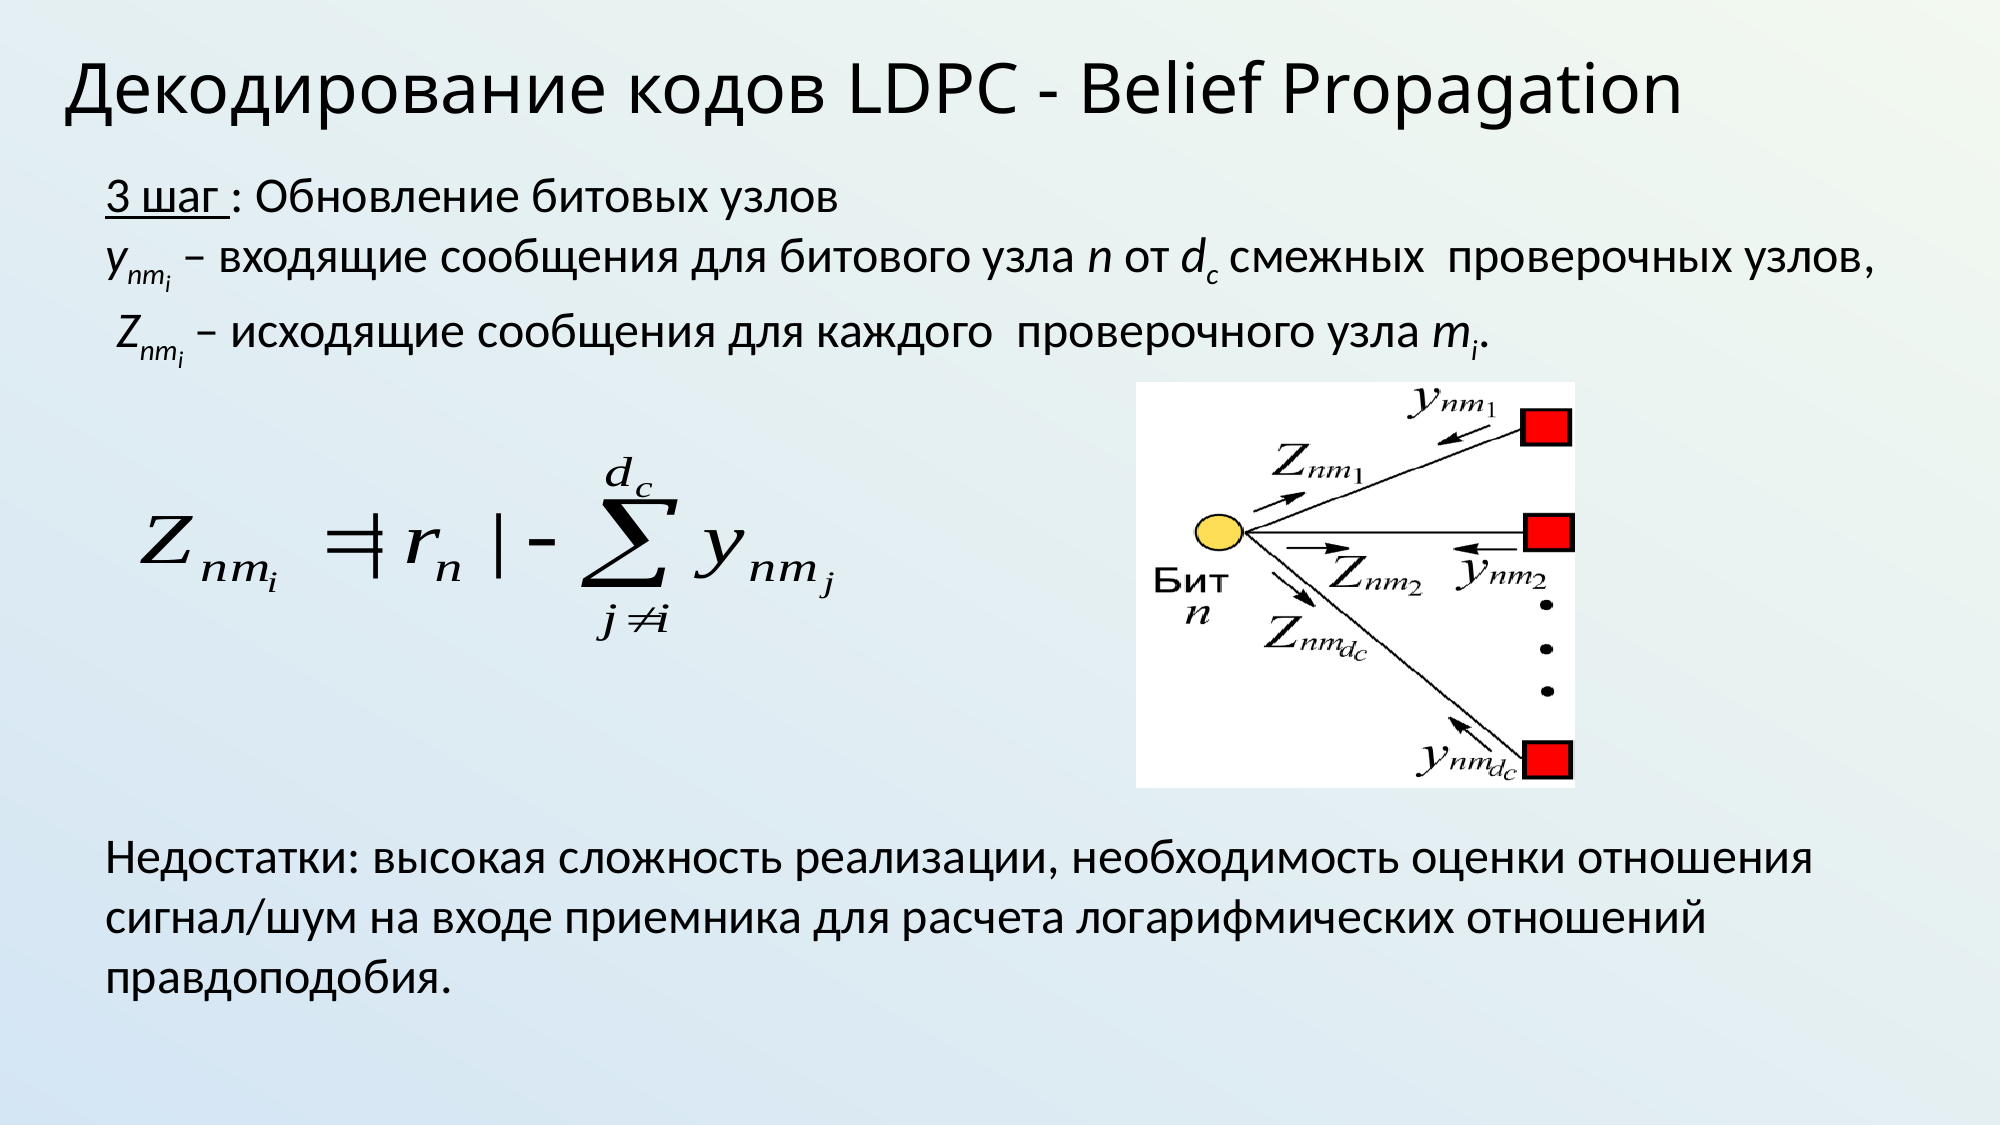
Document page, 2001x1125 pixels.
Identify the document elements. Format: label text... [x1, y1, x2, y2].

picture [1136, 382, 1575, 788]
picture [123, 438, 872, 654]
title Декодирование кодов LDPC - Belief Propagation [50, 45, 1950, 138]
text_box 3 шаг : Обновление битовых узлов ynmi – входящие сообщения для битового узла n от dc смежных проверочных узлов, Znmi – исходящие сообщения для каждого проверочного узла mi. Недостатки: высокая сложность реализации, необходимость оценки отношения сигнал/шум на входе приемника для расчета логарифмических отношений правдоподобия. [90, 154, 1910, 1011]
